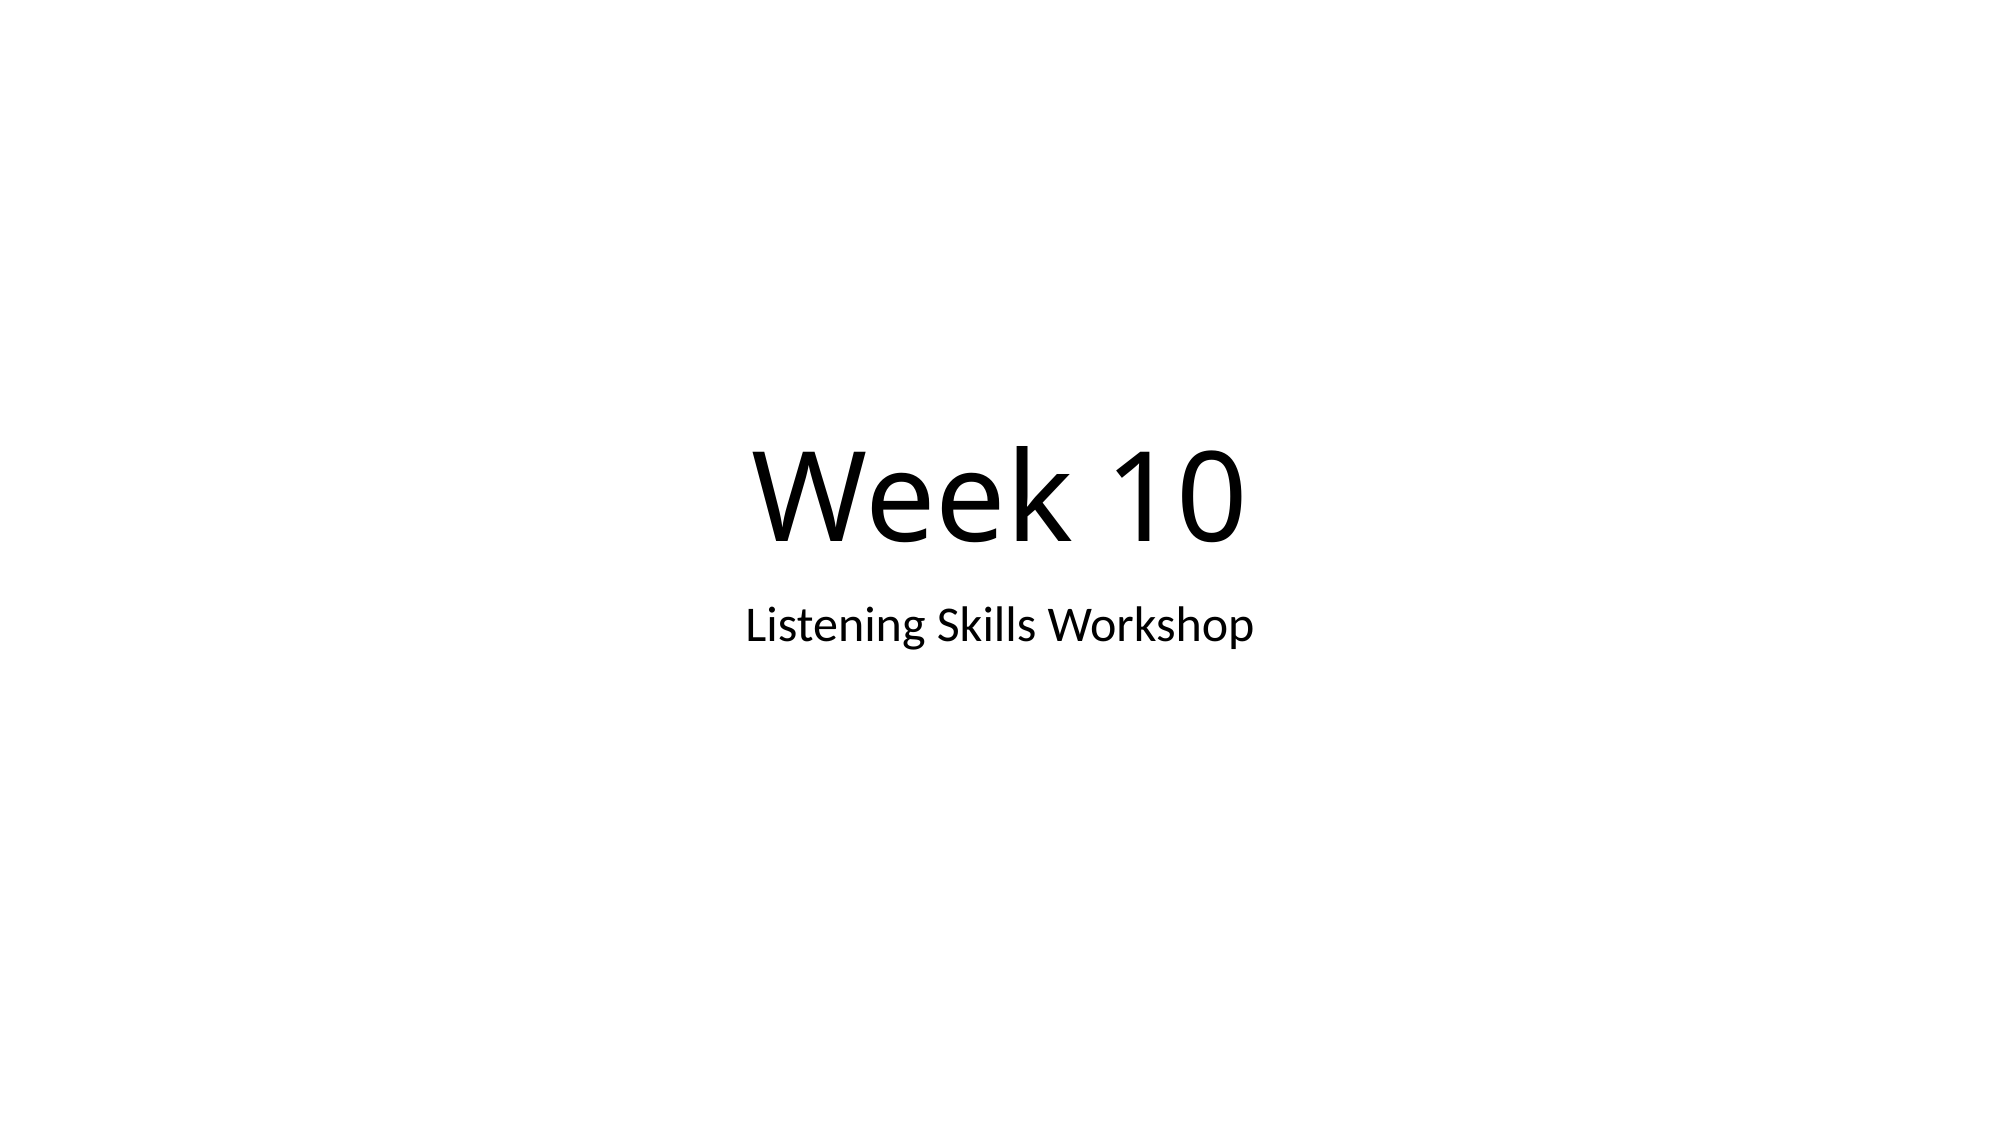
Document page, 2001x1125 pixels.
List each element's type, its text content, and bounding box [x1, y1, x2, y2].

subtitle Listening Skills Workshop [249, 590, 1750, 863]
title Week 10 [249, 184, 1750, 576]
